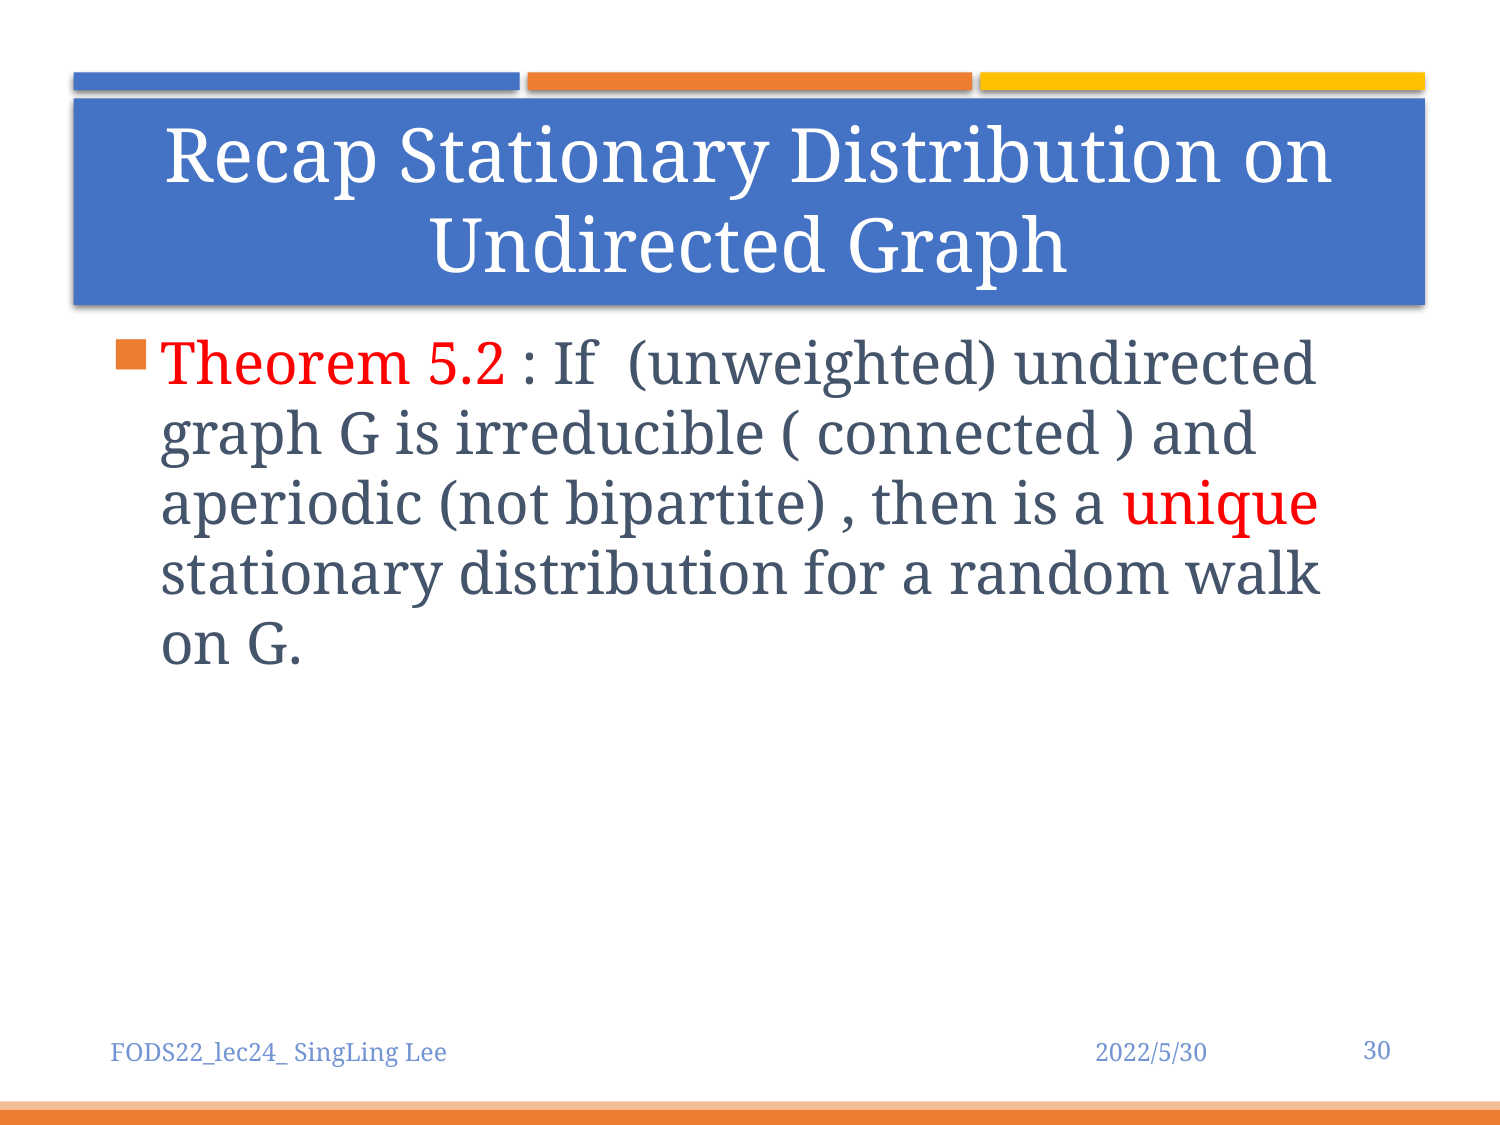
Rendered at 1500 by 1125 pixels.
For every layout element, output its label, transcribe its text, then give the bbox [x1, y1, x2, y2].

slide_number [915, 1021, 1223, 1082]
title Recap Stationary Distribution on Undirected Graph [38, 117, 1462, 296]
slide_number 30 [1248, 1021, 1406, 1082]
footer FODS22_lec24_ SingLing Lee [95, 1021, 890, 1082]
